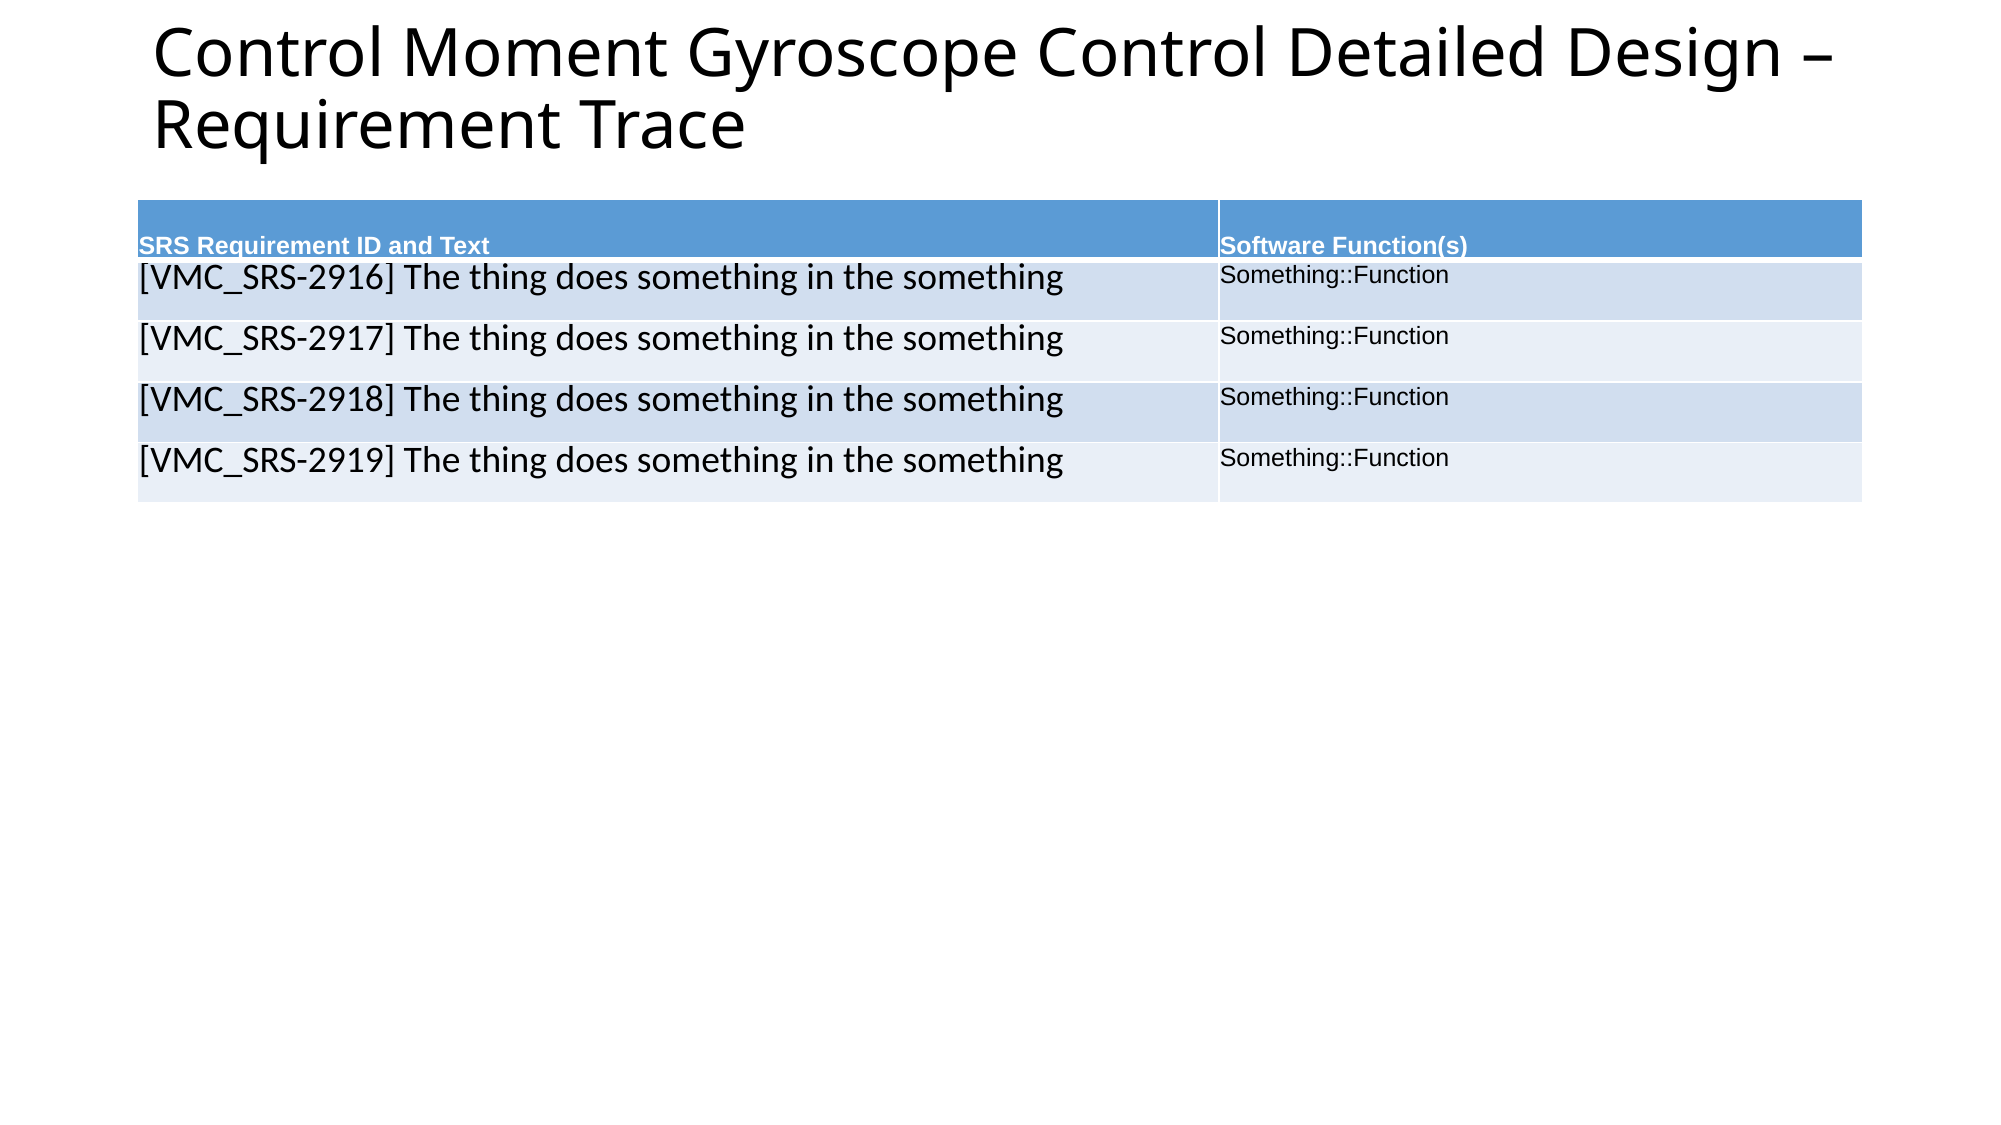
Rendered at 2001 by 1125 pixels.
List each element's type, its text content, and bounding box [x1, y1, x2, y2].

table_cell Something::Function [1220, 322, 1862, 381]
table_header Software Function(s) [1220, 200, 1862, 257]
table_cell [VMC_SRS-2918] The thing does something in the something [138, 383, 1218, 442]
table_cell Something::Function [1220, 263, 1862, 320]
table_cell [VMC_SRS-2917] The thing does something in the something [138, 322, 1218, 381]
table_header SRS Requirement ID and Text [138, 200, 1218, 257]
title Control Moment Gyroscope Control Detailed Design – Requirement Trace [137, 10, 1863, 171]
table_cell [VMC_SRS-2919] The thing does something in the something [138, 443, 1218, 502]
table_cell [VMC_SRS-2916] The thing does something in the something [138, 263, 1218, 320]
table_cell Something::Function [1220, 383, 1862, 442]
table_cell Something::Function [1220, 443, 1862, 502]
